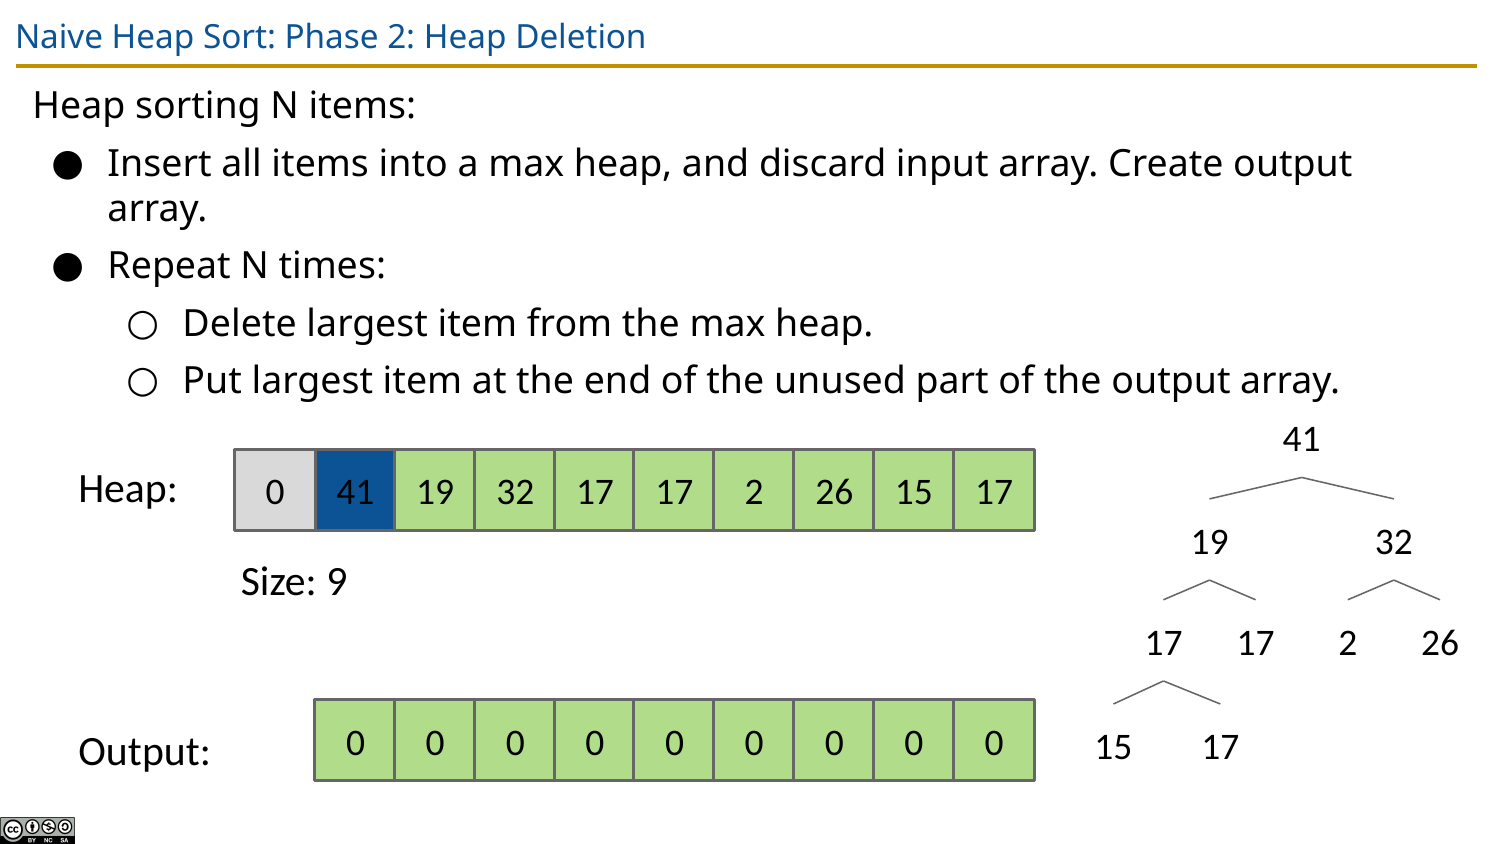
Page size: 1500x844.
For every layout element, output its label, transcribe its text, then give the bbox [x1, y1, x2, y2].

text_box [1163, 680, 1221, 705]
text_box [1113, 680, 1162, 705]
picture [0, 817, 75, 844]
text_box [1163, 579, 1210, 601]
title Naive Heap Sort: Phase 2: Heap Deletion [0, 0, 1398, 65]
text_box 17 [953, 449, 1035, 531]
text_box 0 [713, 699, 793, 781]
text_box 17 [1215, 599, 1297, 681]
text_box 0 [234, 449, 316, 531]
text_box 0 [793, 699, 873, 781]
text_box 0 [633, 699, 713, 781]
text_box 0 [474, 699, 554, 781]
text_box 0 [554, 699, 633, 781]
text_box 0 [953, 699, 1035, 781]
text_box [1301, 477, 1395, 500]
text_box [1347, 579, 1392, 601]
text_box 17 [554, 449, 633, 531]
text_box 19 [394, 449, 474, 531]
text_box Size: 9 [225, 538, 382, 620]
text_box Heap: [63, 446, 219, 528]
text_box 15 [873, 449, 953, 531]
text_box 32 [1353, 498, 1435, 578]
text_box 0 [394, 699, 474, 781]
text_box 26 [793, 449, 873, 531]
text_box 17 [633, 449, 713, 531]
text_box 15 [1072, 703, 1154, 786]
text_box 41 [1261, 396, 1343, 475]
text_box 17 [1122, 599, 1205, 679]
list Heap sorting N items: Insert all items into a max heap, and discard input array. Create output array. Repeat N times: Delete largest item from the max heap. Put largest item at the end of the unused part of the output array. [17, 65, 1416, 627]
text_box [1210, 579, 1256, 600]
text_box 19 [1168, 498, 1251, 578]
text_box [1393, 579, 1441, 600]
text_box 0 [873, 699, 953, 781]
text_box 41 [316, 449, 394, 531]
text_box Output: [63, 708, 242, 790]
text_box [1209, 477, 1299, 500]
text_box 2 [713, 449, 793, 531]
text_box 32 [474, 449, 554, 531]
text_box 0 [314, 699, 394, 781]
text_box 17 [1179, 703, 1261, 786]
text_box 26 [1399, 599, 1481, 681]
text_box 2 [1307, 599, 1389, 681]
